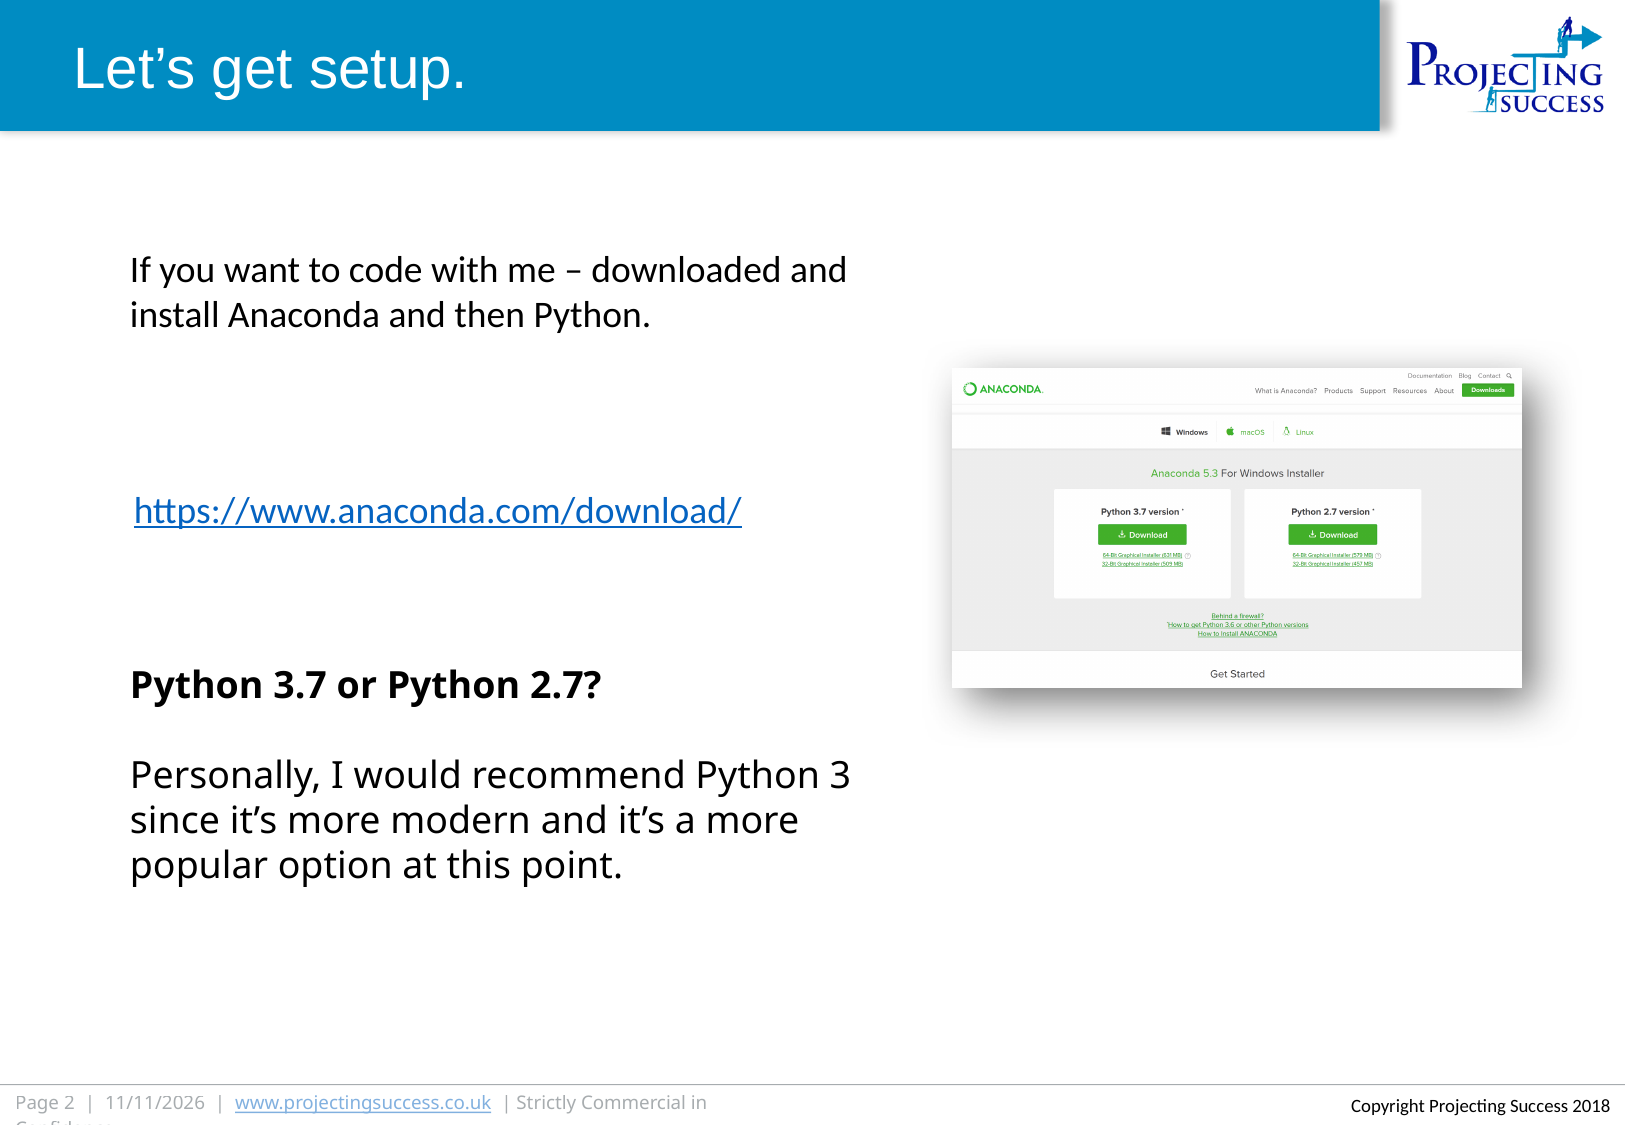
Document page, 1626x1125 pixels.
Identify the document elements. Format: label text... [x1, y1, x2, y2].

text_box Python 3.7 or Python 2.7? Personally, I would recommend Python 3 since it’s more modern and it’s a more popular option at this point. [115, 653, 928, 894]
text_box https://www.anaconda.com/download/ [119, 478, 758, 539]
picture [952, 368, 1522, 688]
picture [1400, 11, 1609, 119]
text_box Let’s get setup. [0, 0, 1381, 132]
text_box If you want to code with me – downloaded and install Anaconda and then Python. [115, 237, 943, 343]
text_box Page 2 | 23/02/2019 | www.projectingsuccess.co.uk | Strictly Commercial in Confidence [0, 1083, 755, 1125]
